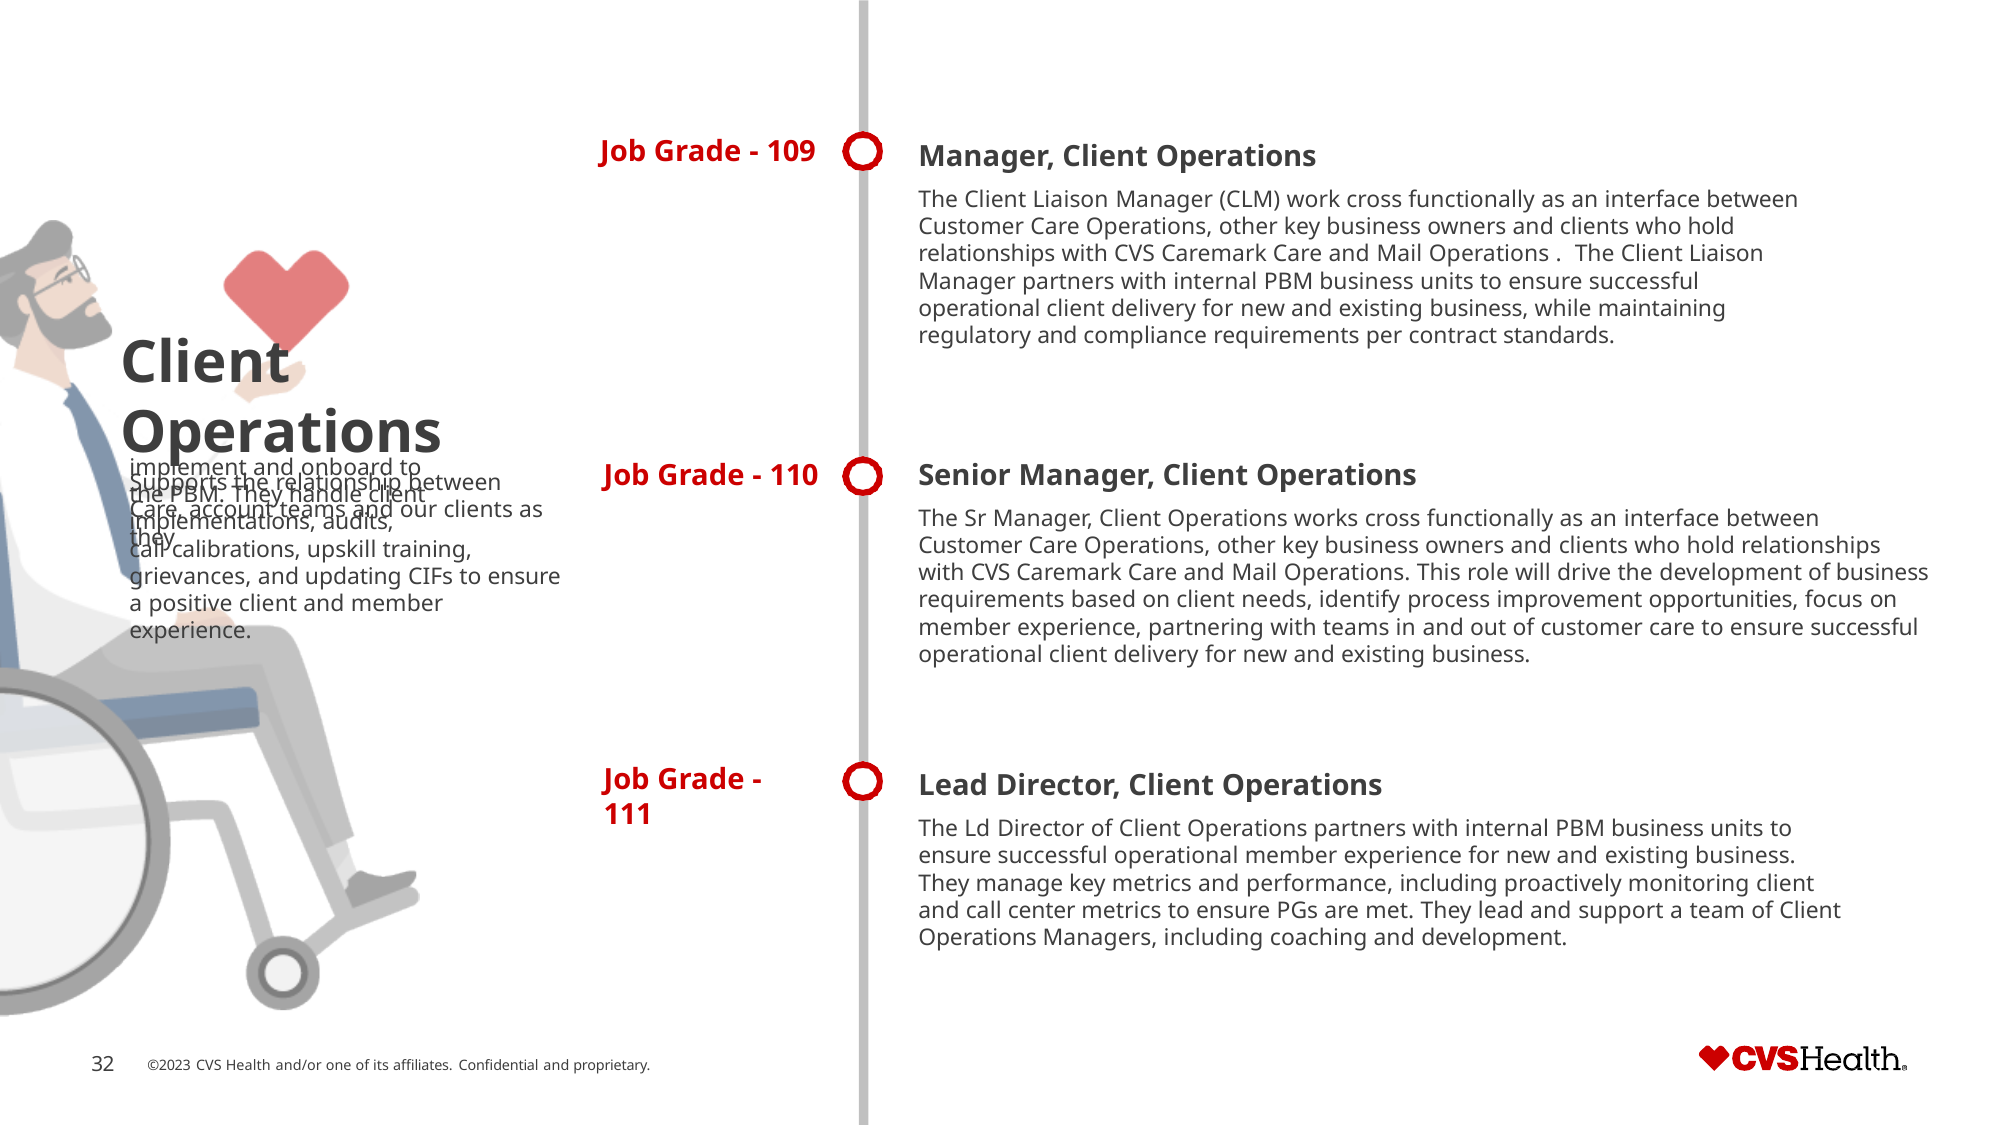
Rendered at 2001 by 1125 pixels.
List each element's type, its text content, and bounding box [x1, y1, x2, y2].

text_box Job Grade - 110 [620, 454, 823, 492]
text_box Lead Director, Client Operations The Ld Director of Client Operations partners with internal PBM business units to ensure successful operational member experience for new and existing business. They manage key metrics and performance, including proactively monitoring client and call center metrics to ensure PGs are met. They lead and support a team of Client Operations Managers, including coaching and development. [916, 748, 1854, 951]
text_box implement and onboard to the PBM. They handle client implementations, audits, call calibrations, upskill training, grievances, and updating CIFs to ensure a positive client and member experience. [425, 450, 566, 644]
text_box Client Operations Supports the relationship between Care, account teams and our clients as they [425, 313, 620, 550]
title Job Grade - 109 [542, 129, 831, 320]
picture [0, 220, 421, 1018]
slide_number 32 ©2023 CVS Health and/or one of its affiliates. Confidential and proprietary. [85, 1054, 714, 1125]
text_box Manager, Client Operations The Client Liaison Manager (CLM) work cross functionally as an interface between Customer Care Operations, other key business owners and clients who hold relationships with CVS Caremark Care and Mail Operations . The Client Liaison Manager partners with internal PBM business units to ensure successful operational client delivery for new and existing business, while maintaining regulatory and compliance requirements per contract standards. [916, 119, 1808, 349]
text_box Job Grade - 111 [601, 758, 817, 831]
list Senior Manager, Client Operations The Sr Manager, Client Operations works cross functionally as an interface between Customer Care Operations, other key business owners and clients who hold relationships with CVS Caremark Care and Mail Operations. This role will drive the development of business requirements based on client needs, identify process improvement opportunities, focus on member experience, partnering with teams in and out of customer care to ensure successful operational client delivery for new and existing business. [916, 394, 1931, 1094]
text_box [842, 0, 883, 1125]
